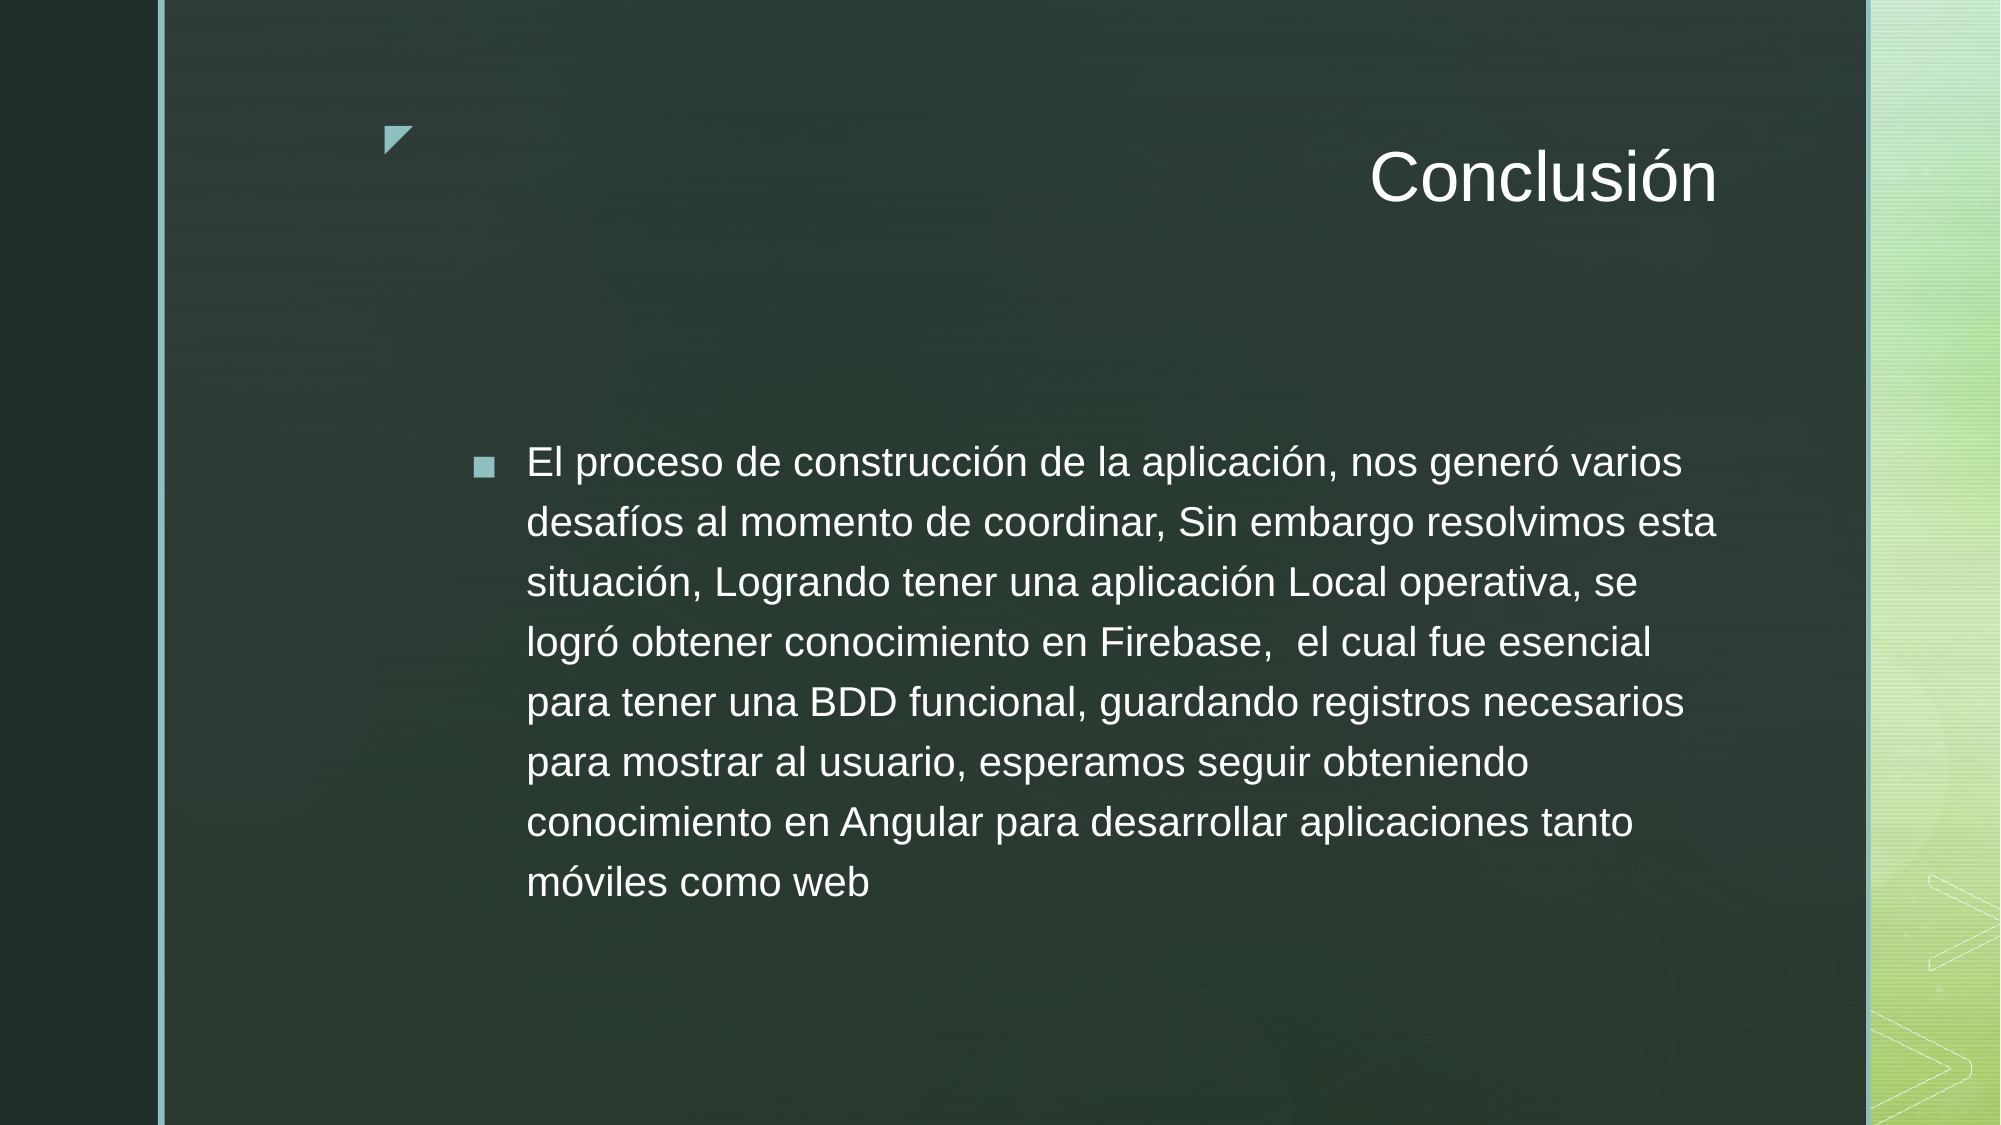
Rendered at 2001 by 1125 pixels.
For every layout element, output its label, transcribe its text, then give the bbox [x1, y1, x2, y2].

title Conclusión [428, 132, 1734, 310]
list El proceso de construcción de la aplicación, nos generó varios desafíos al momento de coordinar, Sin embargo resolvimos esta situación, Logrando tener una aplicación Local operativa, se logró obtener conocimiento en Firebase, el cual fue esencial para tener una BDD funcional, guardando registros necesarios para mostrar al usuario, esperamos seguir obteniendo conocimiento en Angular para desarrollar aplicaciones tanto móviles como web [454, 336, 1734, 993]
picture [1871, 0, 2001, 1125]
